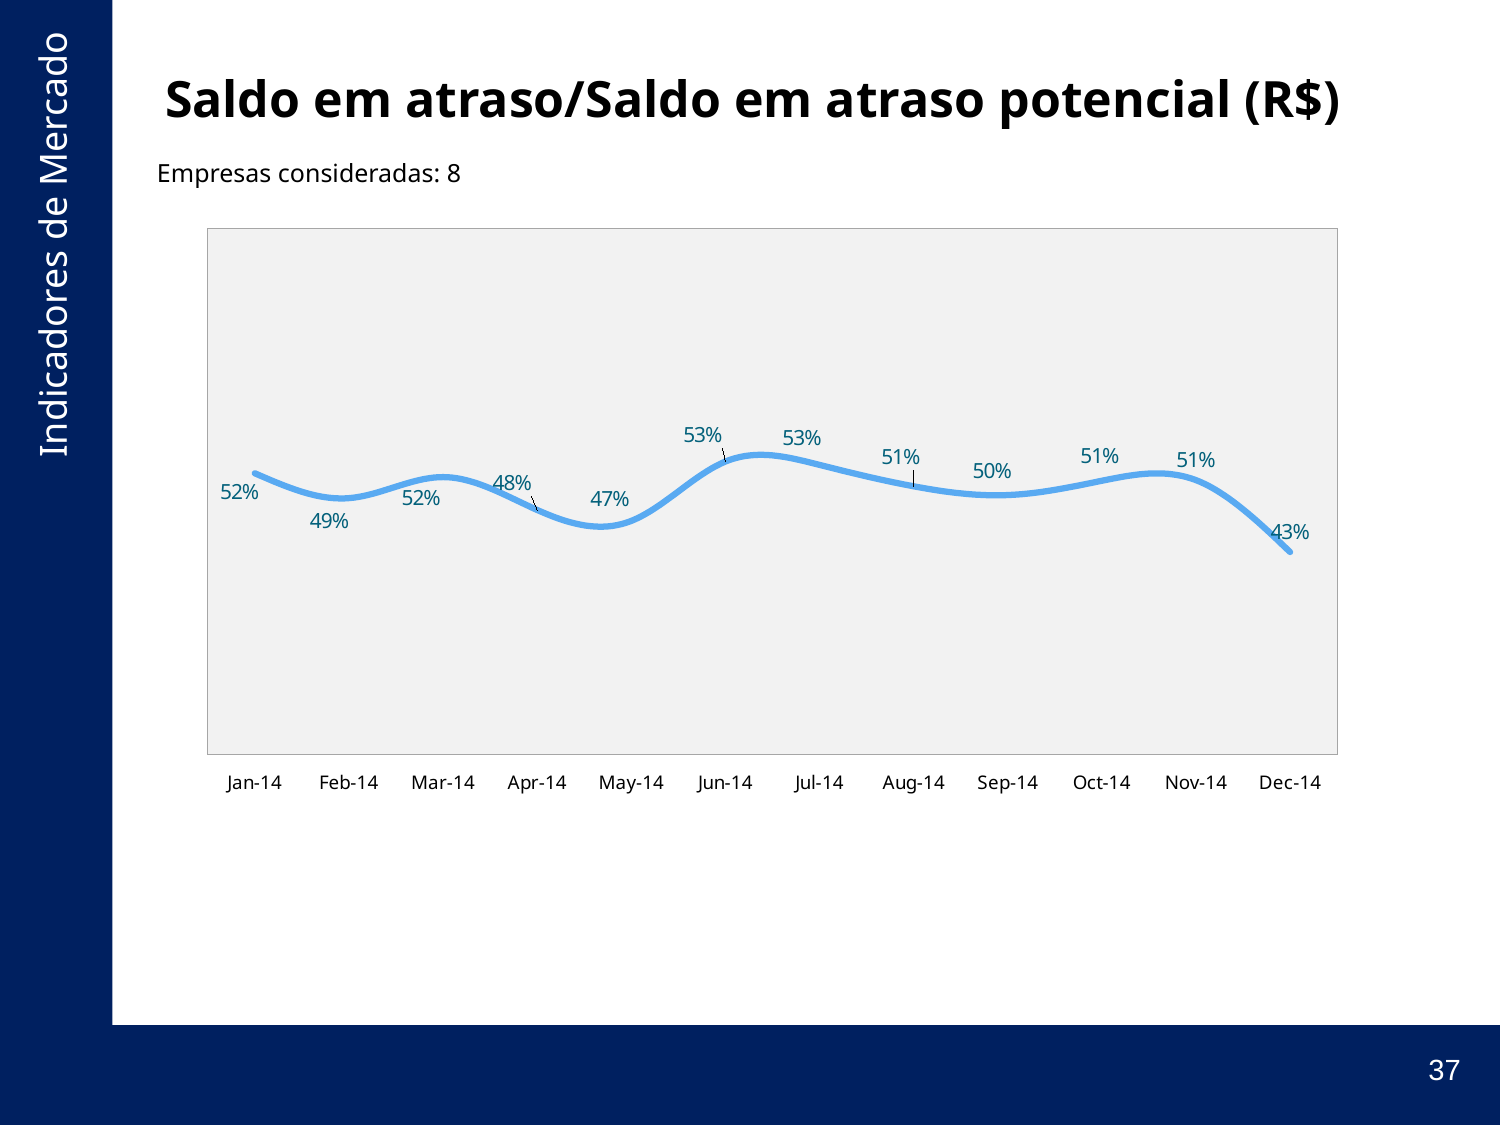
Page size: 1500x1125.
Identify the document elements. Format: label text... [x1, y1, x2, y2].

chart [184, 216, 1361, 808]
slide_number 37 [1338, 1043, 1476, 1104]
text_box Empresas consideradas: 8 [142, 149, 477, 195]
title Saldo em atraso/Saldo em atraso potencial (R$) [150, 45, 1425, 150]
